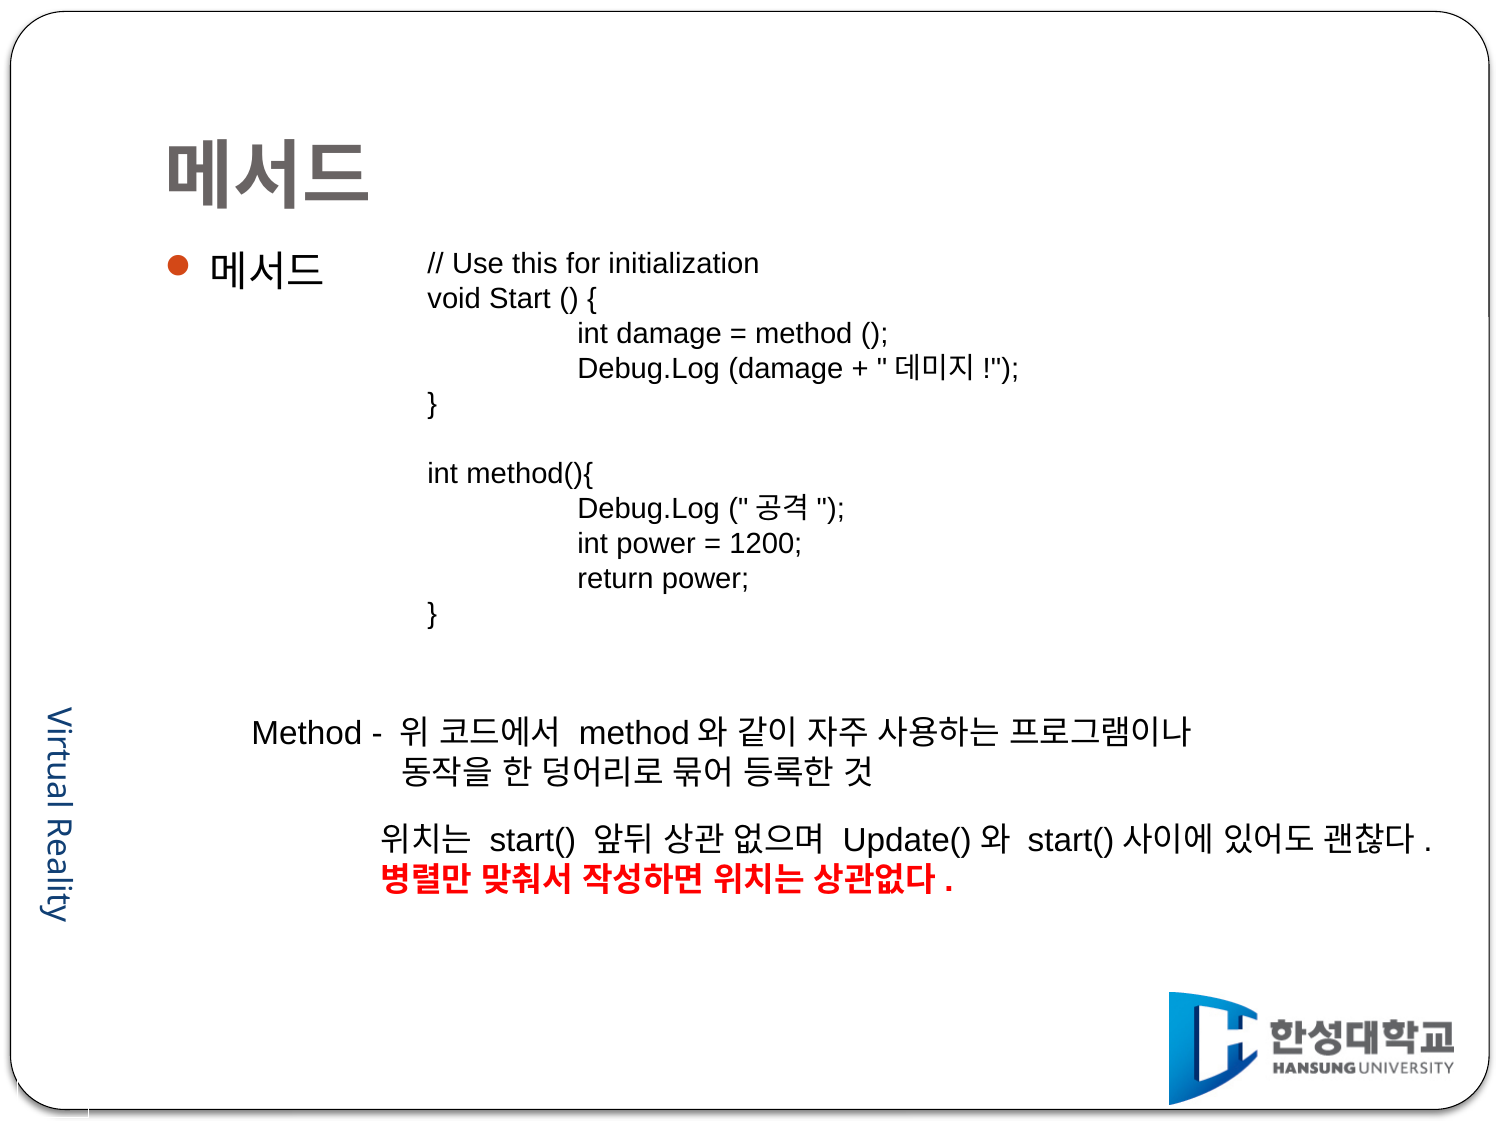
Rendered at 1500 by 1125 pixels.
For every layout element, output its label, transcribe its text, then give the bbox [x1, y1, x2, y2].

text_box Method - 위 코드에서 method와 같이 자주 사용하는 프로그램이나 동작을 한 덩어리로 묶어 등록한 것 [236, 704, 1217, 799]
title 메서드 [150, 45, 1425, 233]
text_box 메서드 [149, 237, 1425, 988]
picture [1169, 992, 1454, 1105]
text_box 위치는 start() 앞뒤 상관 없으며 Update()와 start()사이에 있어도 괜찮다. 병렬만 맞춰서 작성하면 위치는 상관없다. [366, 810, 1457, 906]
text_box // Use this for initialization void Start () { int damage = method (); Debug.Log (damage + "데미지!"); } int method(){ Debug.Log ("공격"); int power = 1200; return power; } [412, 237, 1163, 637]
